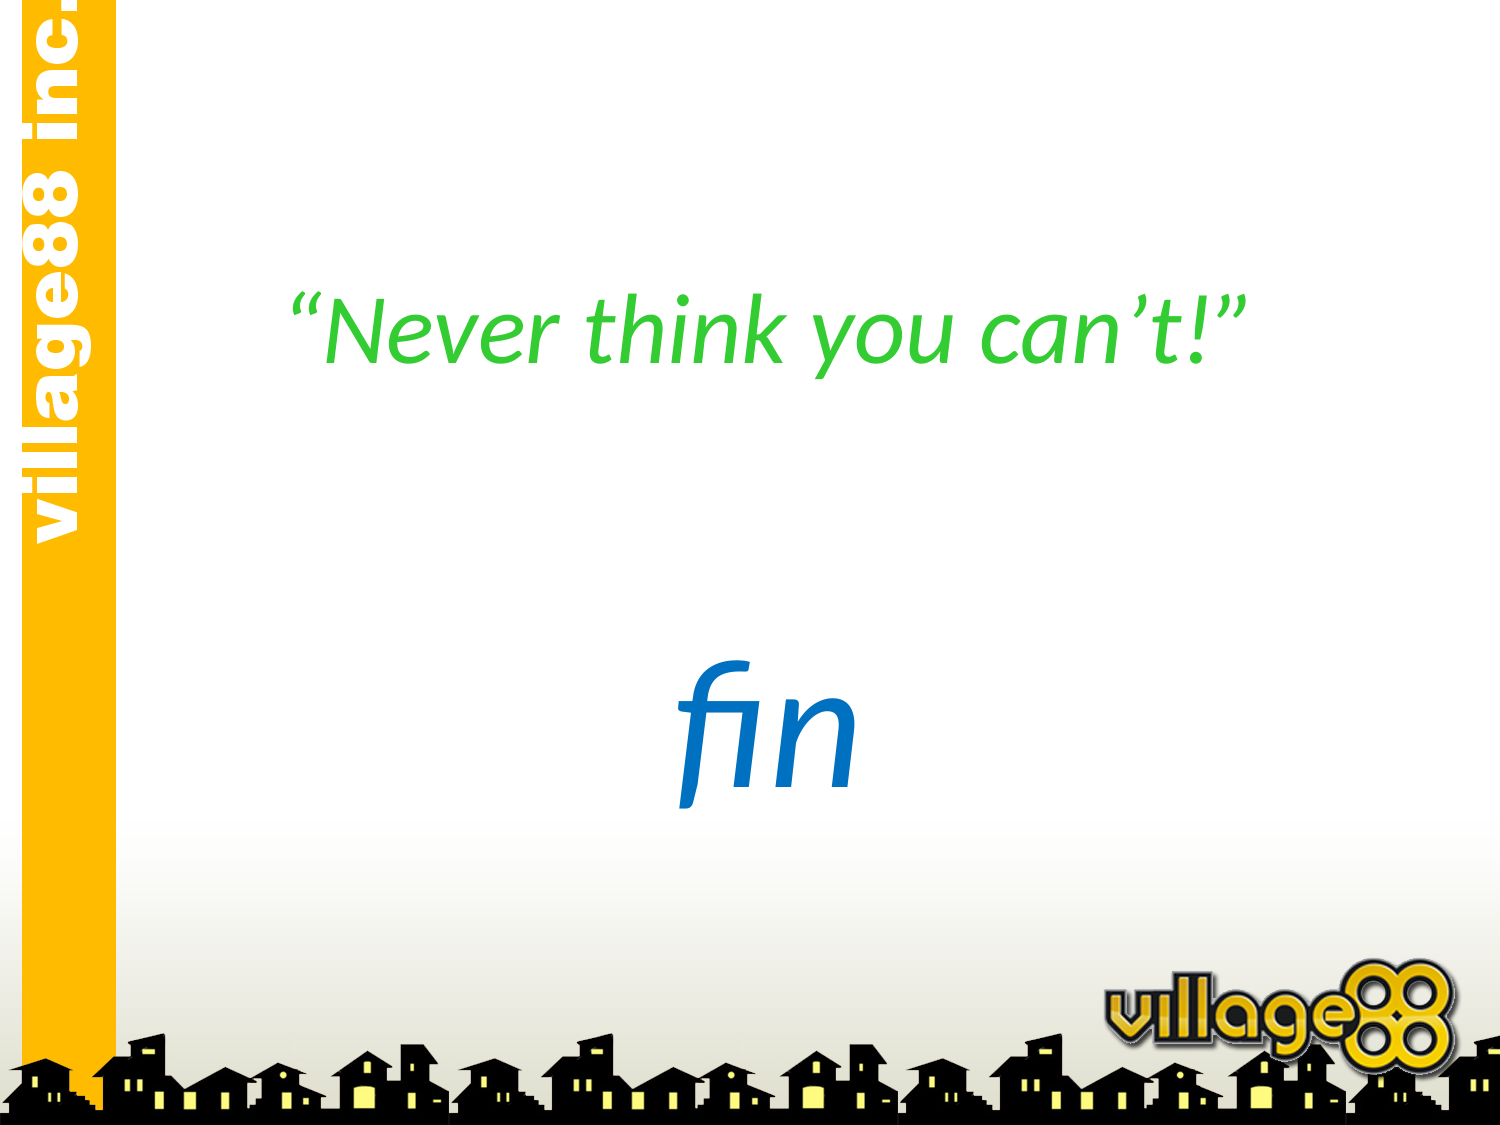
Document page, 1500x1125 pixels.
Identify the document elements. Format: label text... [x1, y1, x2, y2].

title “Never think you can’t!” fin [225, 387, 1313, 700]
picture [0, 0, 1500, 1125]
